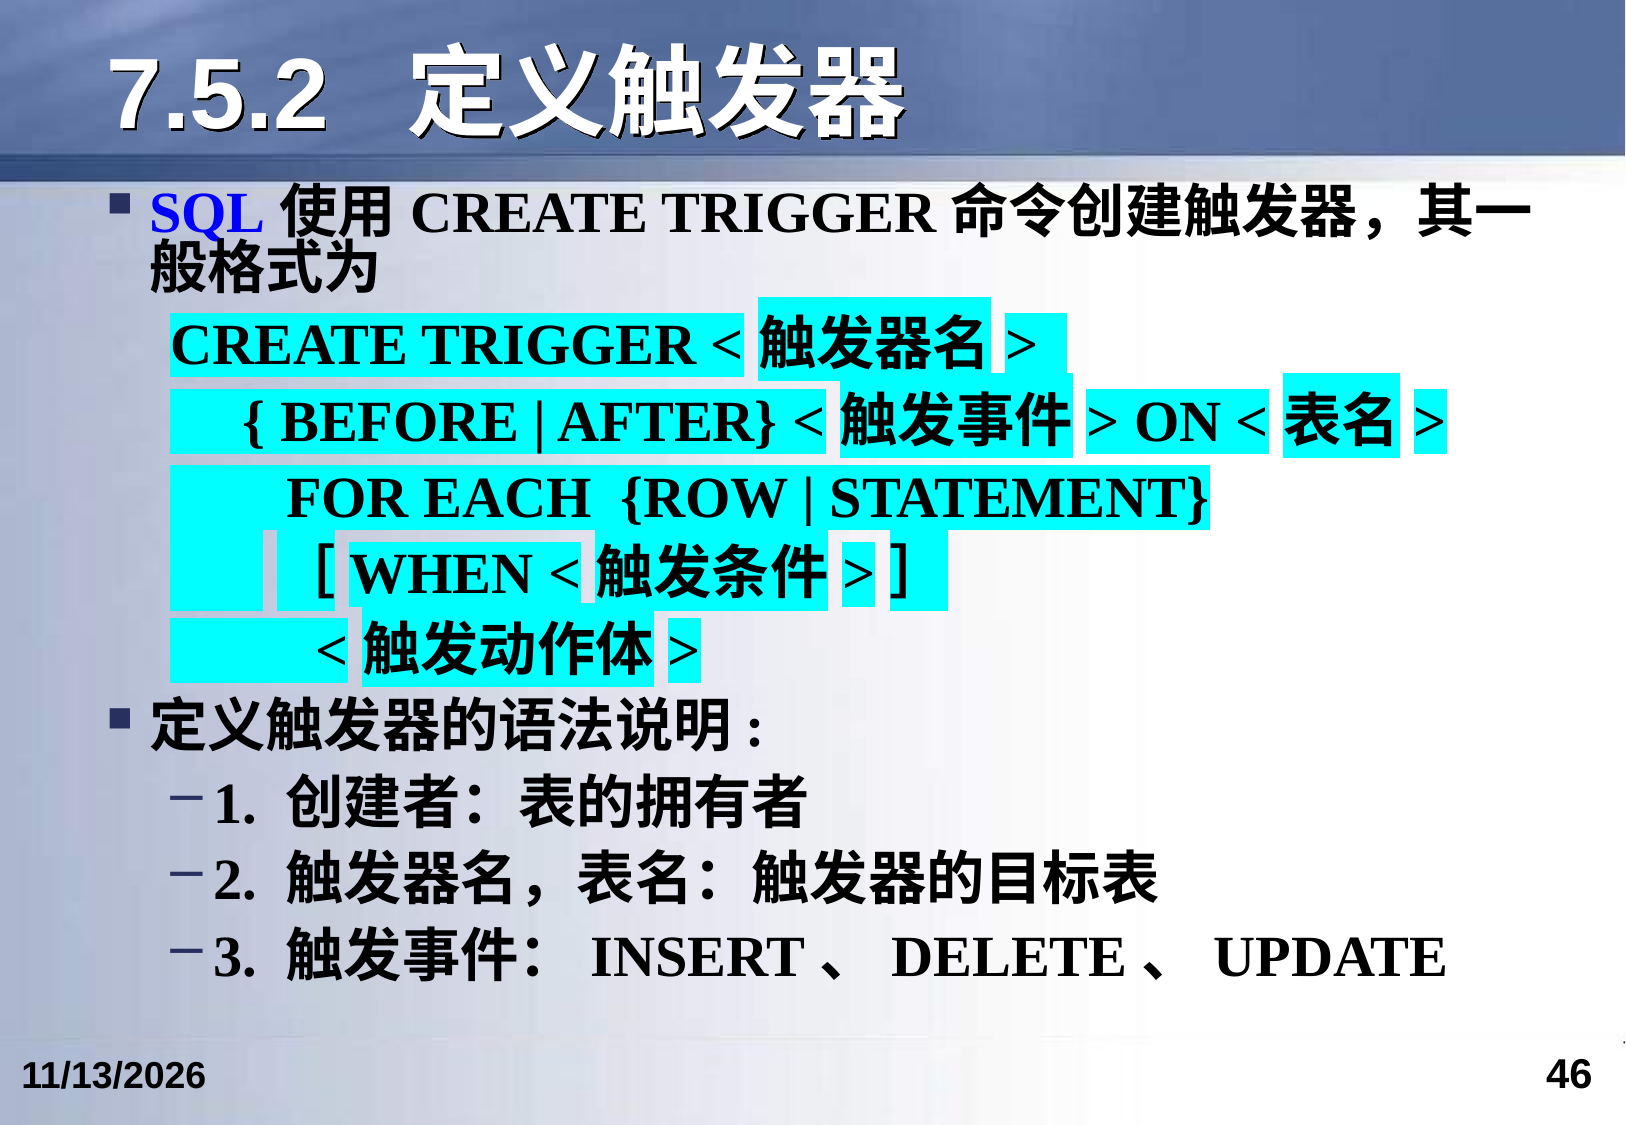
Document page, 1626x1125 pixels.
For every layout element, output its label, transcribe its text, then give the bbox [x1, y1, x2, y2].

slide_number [2, 1041, 380, 1125]
slide_number 46 [1201, 1037, 1612, 1124]
list SQL使用CREATE TRIGGER命令创建触发器，其一般格式为 CREATE TRIGGER <触发器名> { BEFORE | AFTER} <触发事件> ON <表名> FOR EACH {ROW | STATEMENT} ［WHEN <触发条件>］ <触发动作体> 定义触发器的语法说明: 1. 创建者：表的拥有者 2. 触发器名，表名：触发器的目标表 3. 触发事件：INSERT、DELETE、UPDATE [106, 187, 1554, 1033]
title 7.5.2 定义触发器 [106, 41, 1554, 150]
picture [0, 0, 1626, 1125]
